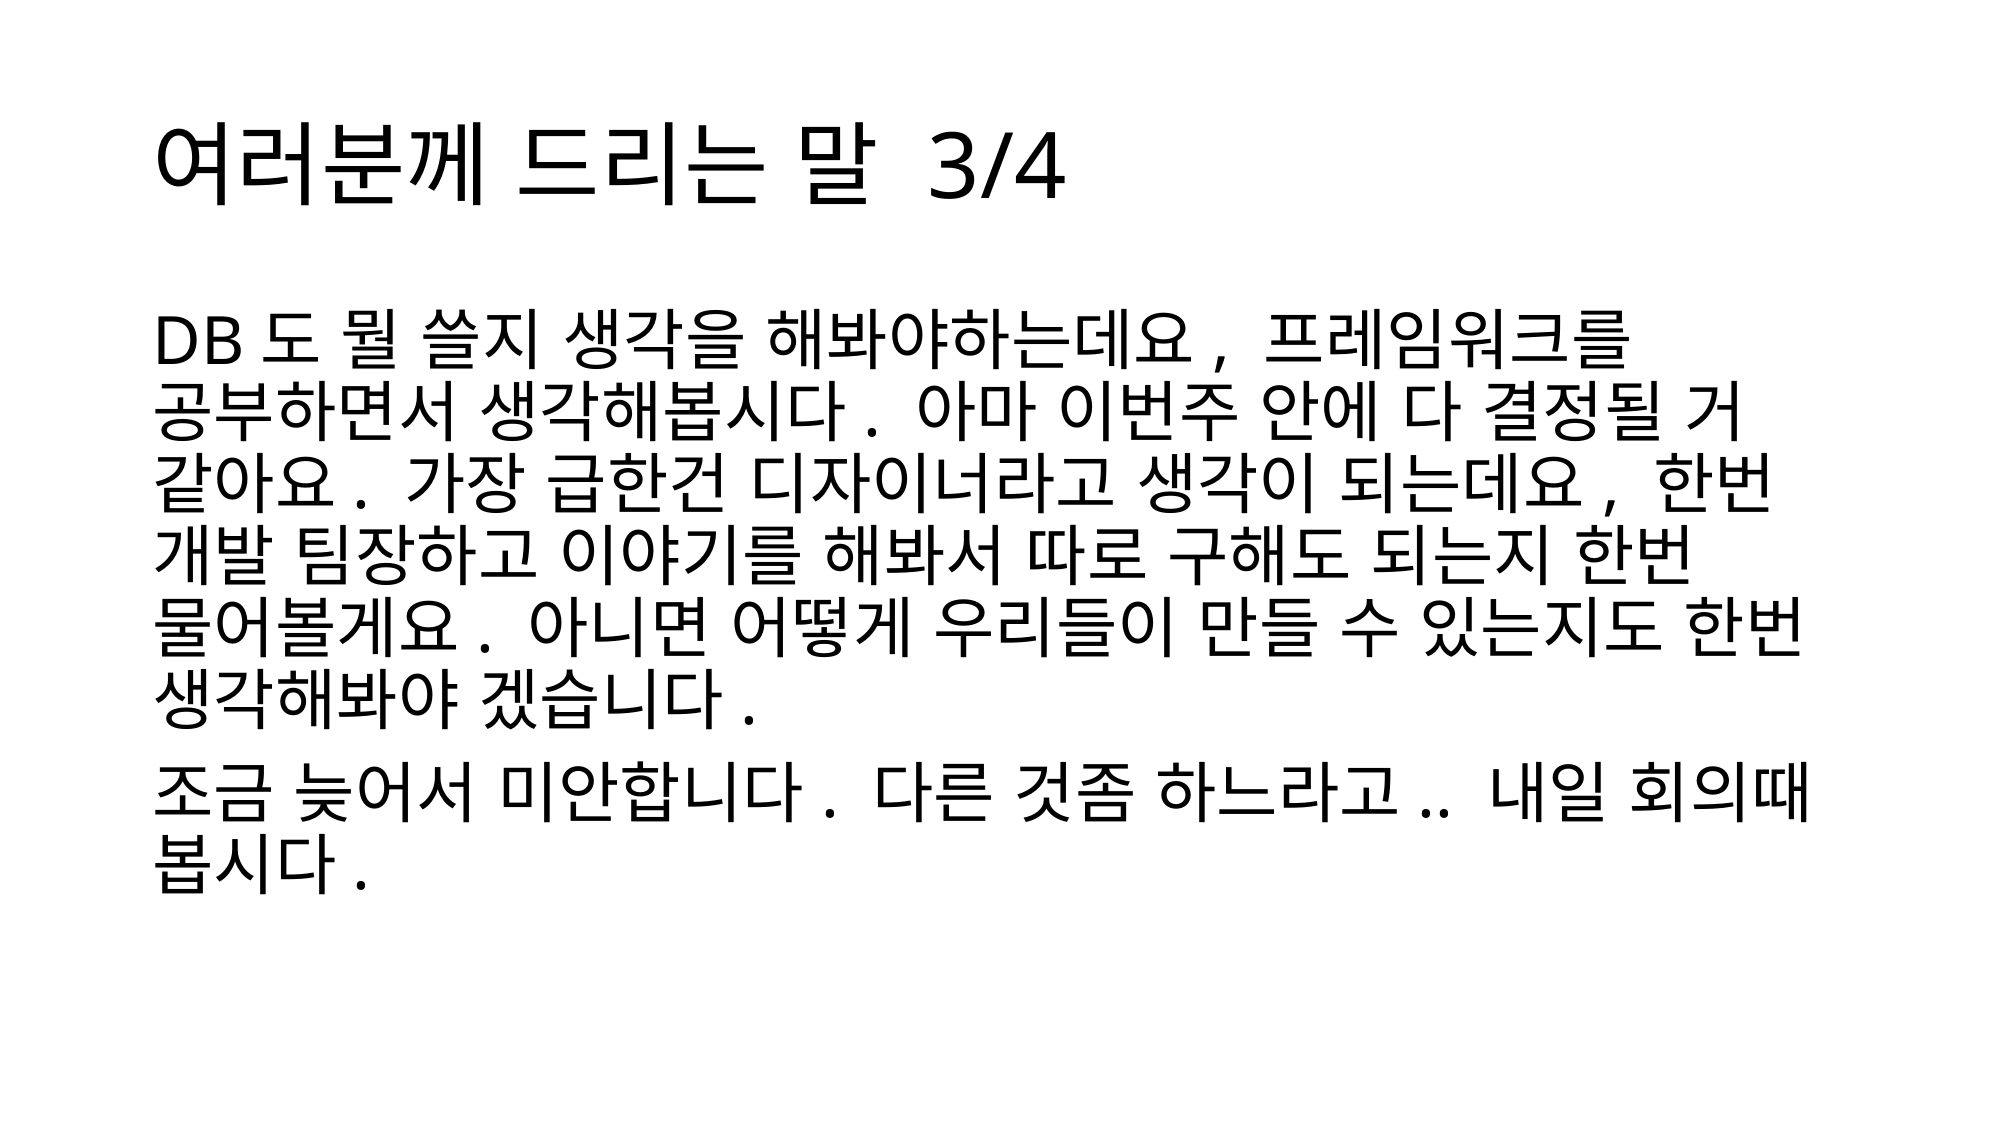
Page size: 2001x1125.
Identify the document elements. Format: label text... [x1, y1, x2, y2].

list DB도 뭘 쓸지 생각을 해봐야하는데요, 프레임워크를 공부하면서 생각해봅시다. 아마 이번주 안에 다 결정될 거 같아요. 가장 급한건 디자이너라고 생각이 되는데요, 한번 개발 팀장하고 이야기를 해봐서 따로 구해도 되는지 한번 물어볼게요. 아니면 어떻게 우리들이 만들 수 있는지도 한번 생각해봐야 겠습니다. 조금 늦어서 미안합니다. 다른 것좀 하느라고.. 내일 회의때 봅시다. [137, 299, 1863, 1014]
title 여러분께 드리는 말 3/4 [137, 59, 1863, 278]
